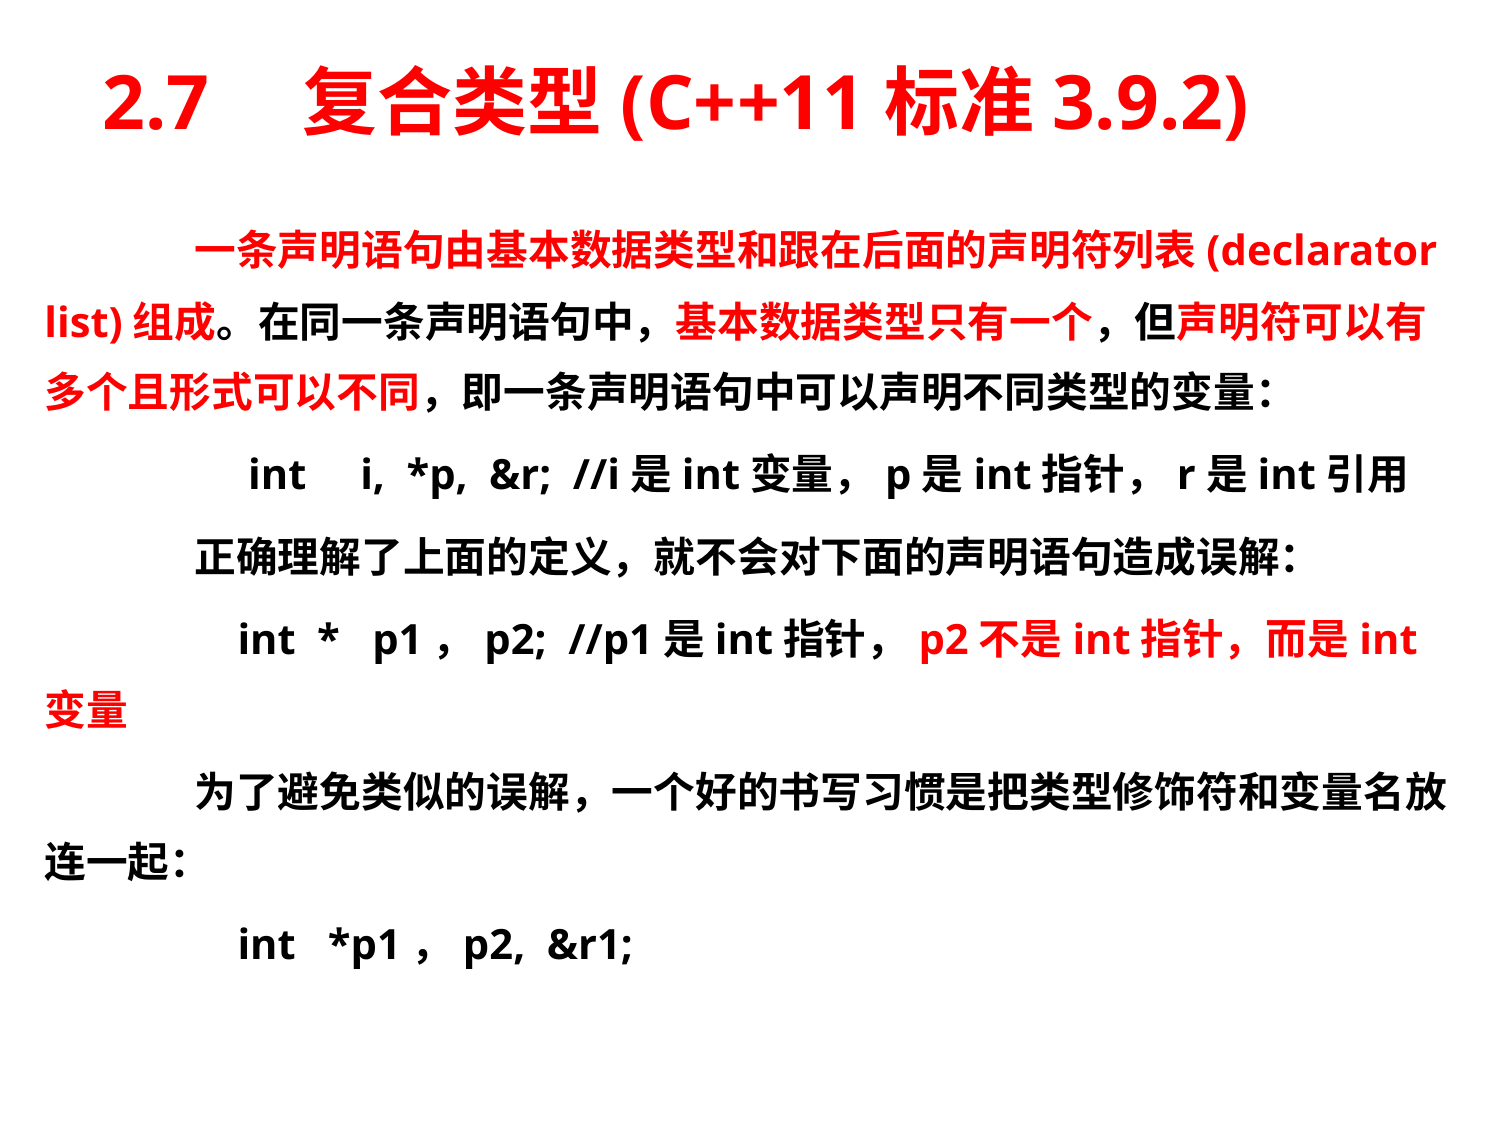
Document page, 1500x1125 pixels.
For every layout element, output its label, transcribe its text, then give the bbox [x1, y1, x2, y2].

text_box 一条声明语句由基本数据类型和跟在后面的声明符列表(declarator list)组成。在同一条声明语句中，基本数据类型只有一个，但声明符可以有多个且形式可以不同，即一条声明语句中可以声明不同类型的变量： int i, *p, &r; //i是int变量，p是int指针，r是int引用 正确理解了上面的定义，就不会对下面的声明语句造成误解： int * p1，p2; //p1是int指针，p2不是int指针，而是int变量 为了避免类似的误解，一个好的书写习惯是把类型修饰符和变量名放连一起： int *p1，p2, &r1; [29, 184, 1474, 1071]
title 2.7 复合类型(C++11标准3.9.2) [87, 31, 1363, 169]
